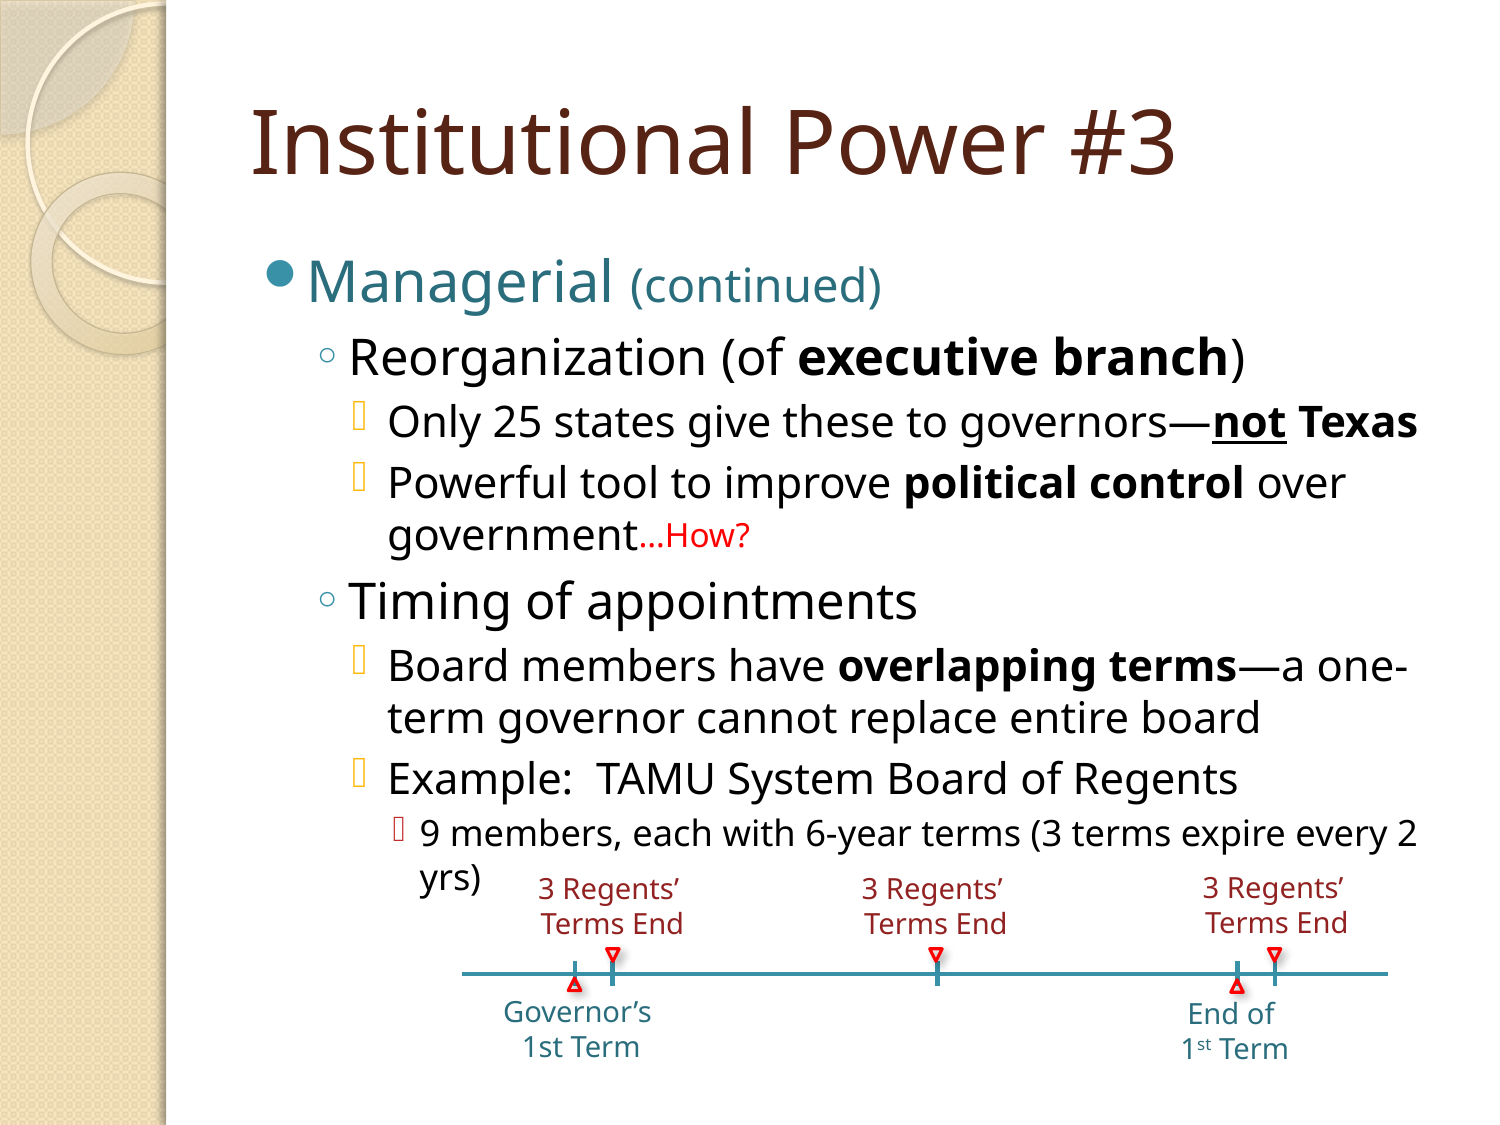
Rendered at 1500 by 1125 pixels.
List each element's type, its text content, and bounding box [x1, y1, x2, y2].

list Managerial (continued) Reorganization (of executive branch) Only 25 states give these to governors—not Texas Powerful tool to improve political control over government Timing of appointments Board members have overlapping terms—a one-term governor cannot replace entire board Example: TAMU System Board of Regents 9 members, each with 6-year terms (3 terms expire every 2 yrs) [235, 237, 1475, 913]
title Institutional Power #3 [235, 45, 1466, 233]
text_box …How? [623, 506, 766, 562]
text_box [462, 862, 1388, 1075]
